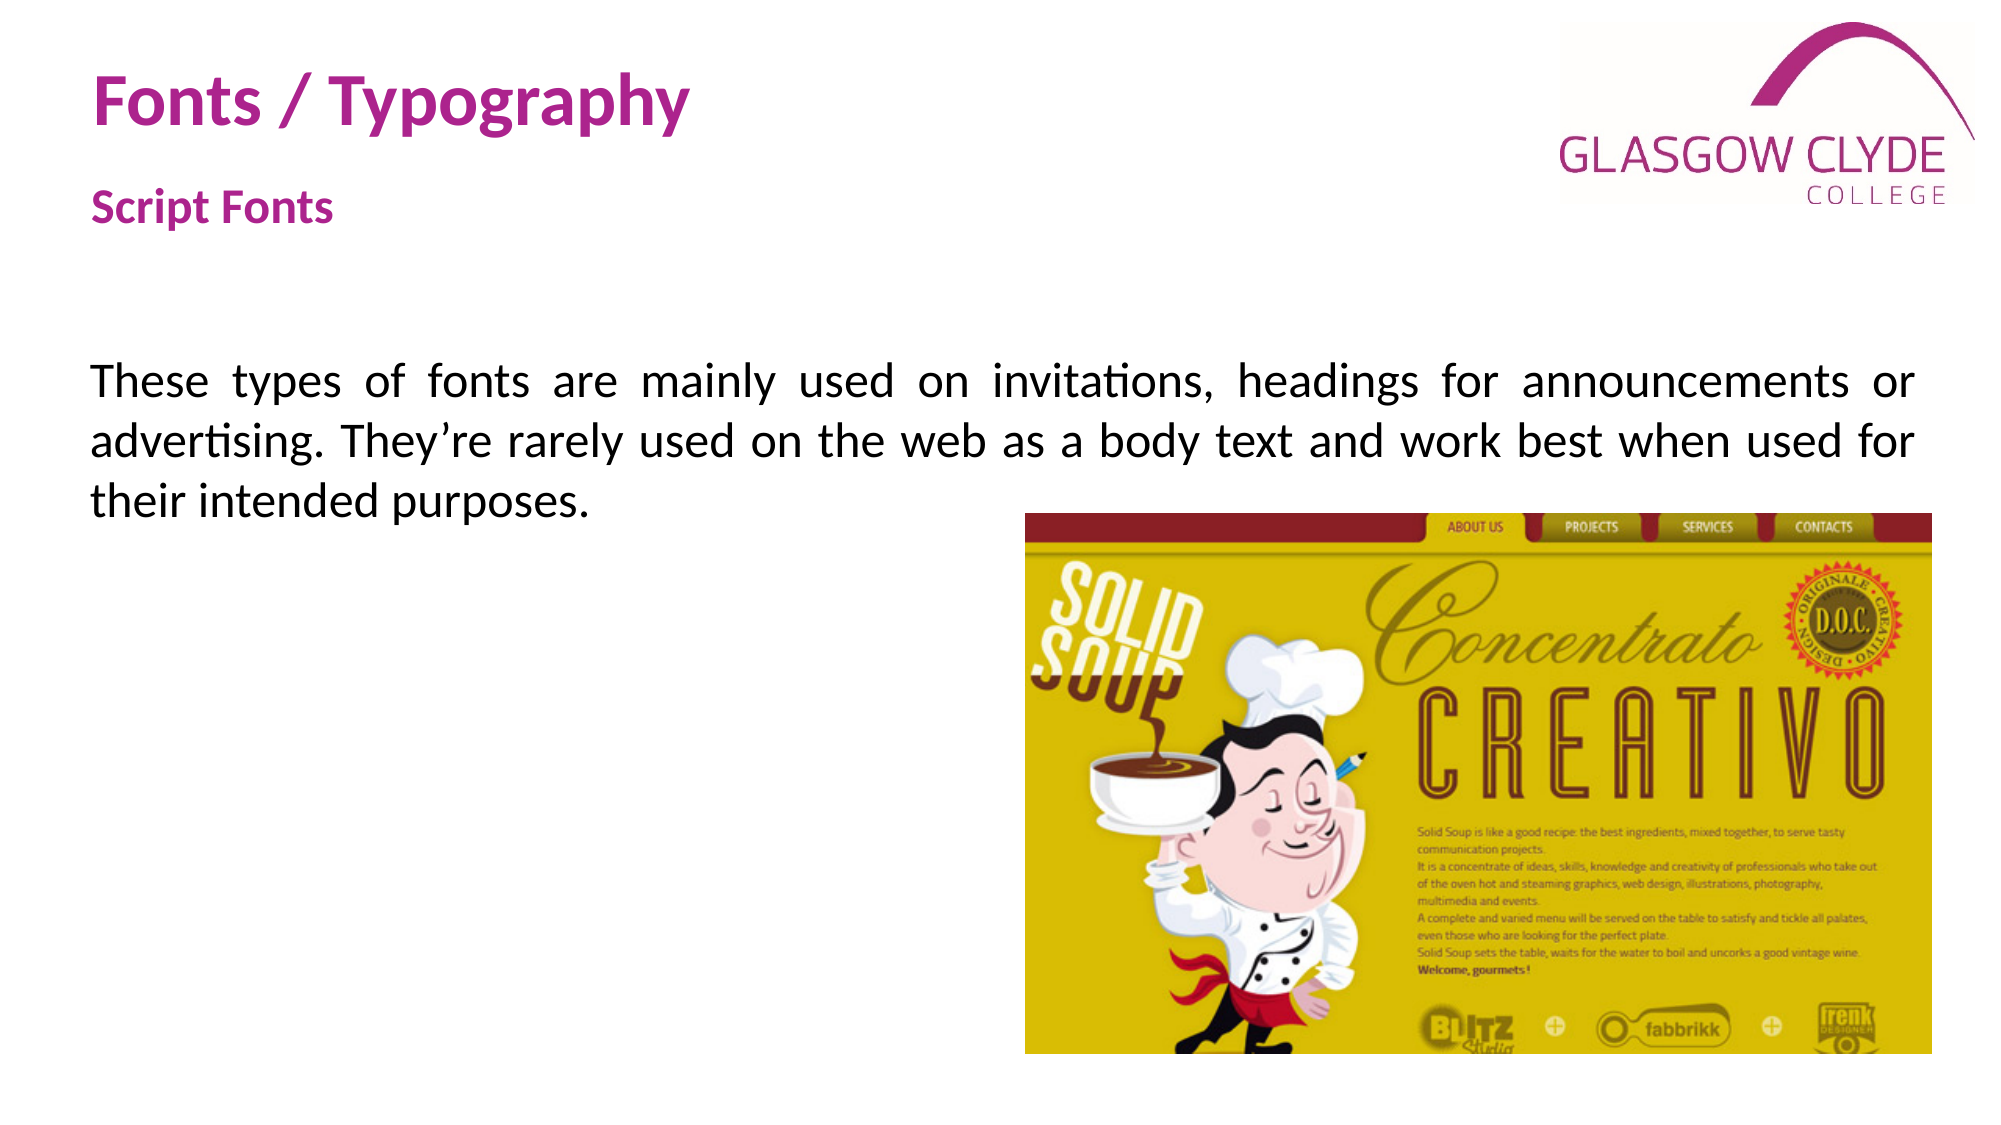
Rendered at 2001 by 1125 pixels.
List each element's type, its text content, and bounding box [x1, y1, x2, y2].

text_box Script Fonts [76, 165, 349, 241]
text_box Fonts / Typography [78, 43, 707, 148]
text_box These types of fonts are mainly used on invitations, headings for announcements or advertising. They’re rarely used on the web as a body text and work best when used for their intended purposes. [74, 339, 1932, 535]
picture [1560, 22, 1975, 204]
picture [1025, 513, 1932, 1055]
